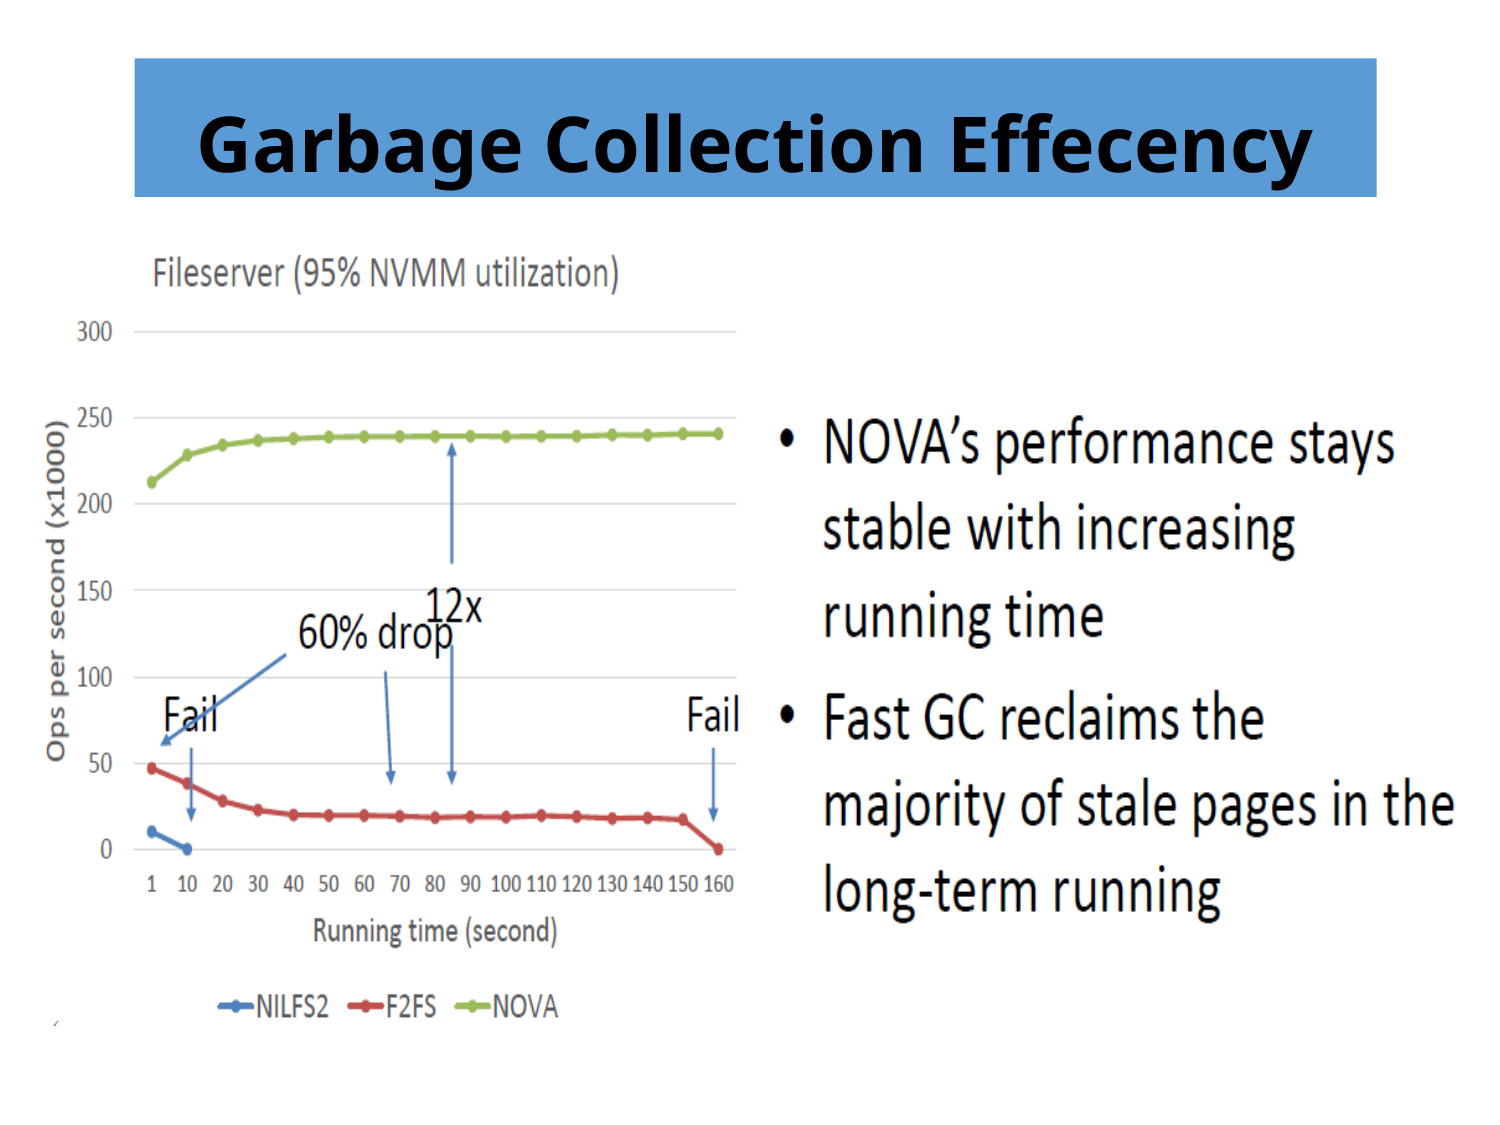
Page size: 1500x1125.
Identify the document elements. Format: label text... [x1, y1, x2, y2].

text_box Garbage Collection Effecency [134, 58, 1377, 197]
picture [31, 247, 1467, 1026]
